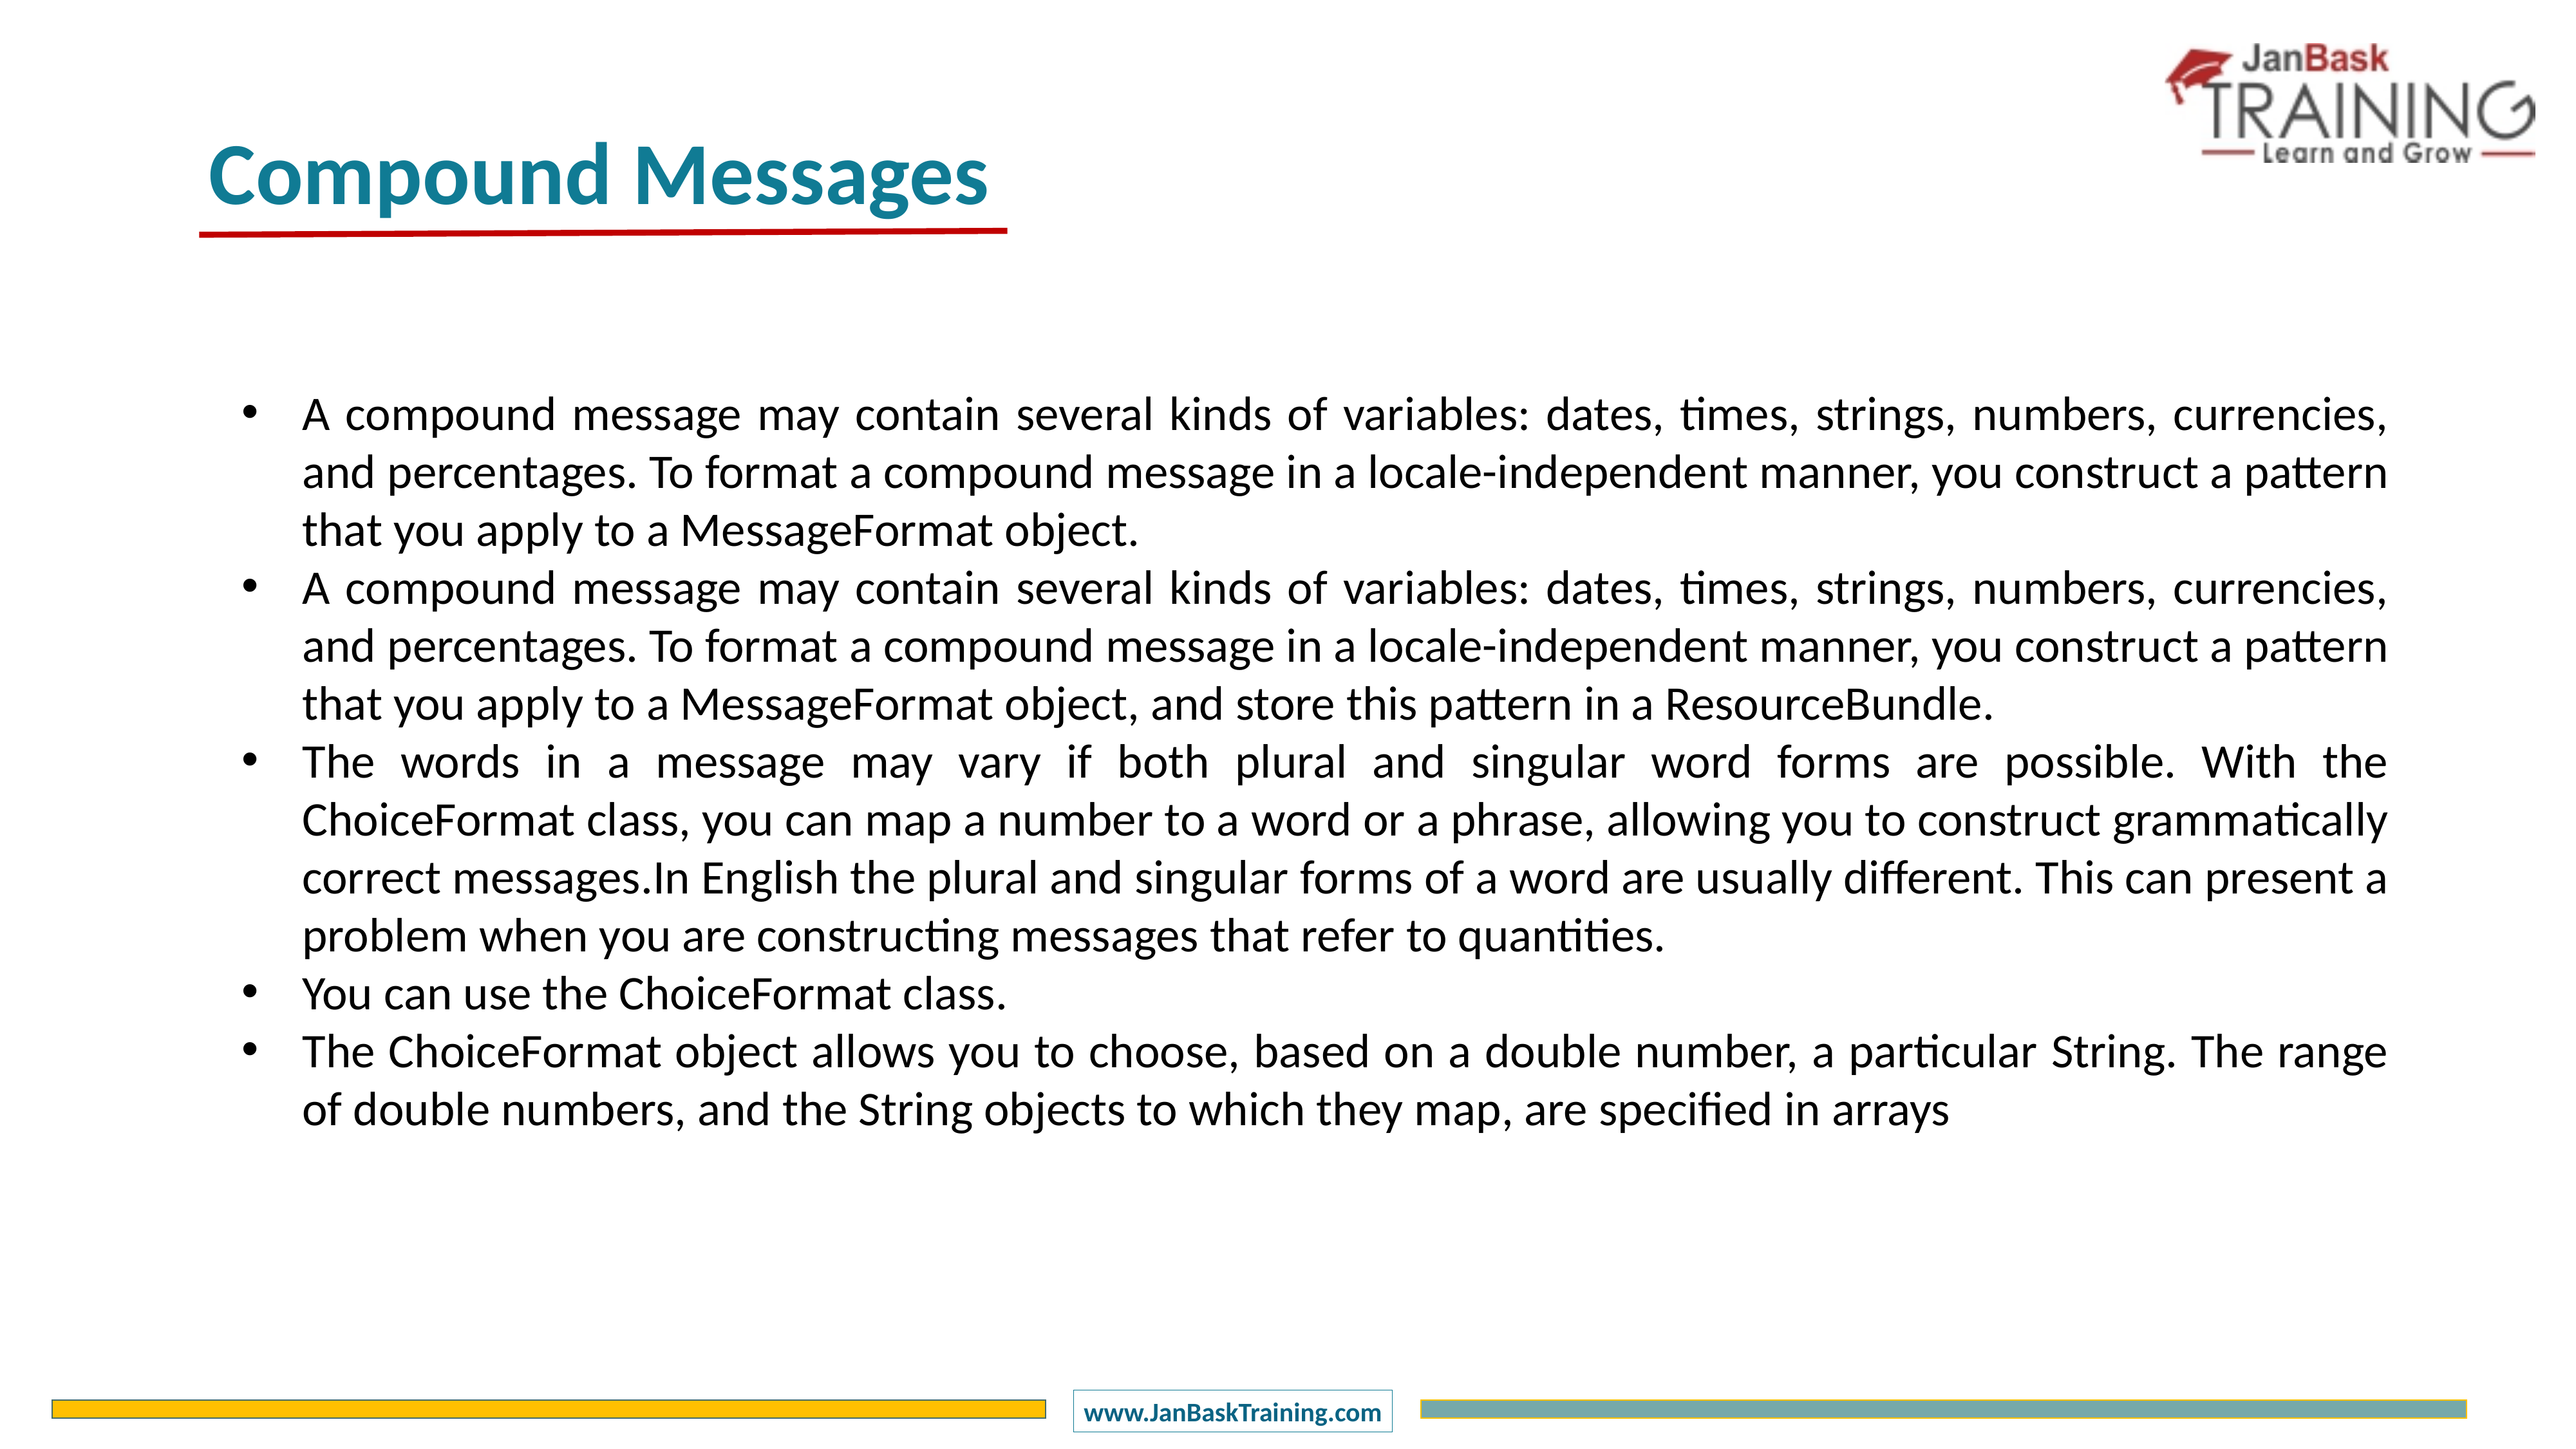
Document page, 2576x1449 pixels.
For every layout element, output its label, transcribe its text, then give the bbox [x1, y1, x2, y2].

text_box Compound Messages [199, 111, 2006, 302]
picture [2165, 43, 2535, 163]
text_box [199, 230, 1008, 235]
text_box A compound message may contain several kinds of variables: dates, times, strings, numbers, currencies, and percentages. To format a compound message in a locale-independent manner, you construct a pattern that you apply to a MessageFormat object. A compound message may contain several kinds of variables: dates, times, strings, numbers, currencies, and percentages. To format a compound message in a locale-independent manner, you construct a pattern that you apply to a MessageFormat object, and store this pattern in a ResourceBundle. The words in a message may vary if both plural and singular word forms are possible. With the ChoiceFormat class, you can map a number to a word or a phrase, allowing you to construct grammatically correct messages.In English the plural and singular forms of a word are usually different. This can present a problem when you are constructing messages that refer to quantities. You can use the ChoiceFormat class. The ChoiceFormat object allows you to choose, based on a double number, a particular String. The range of double numbers, and the String objects to which they map, are specified in arrays [232, 377, 2400, 1140]
